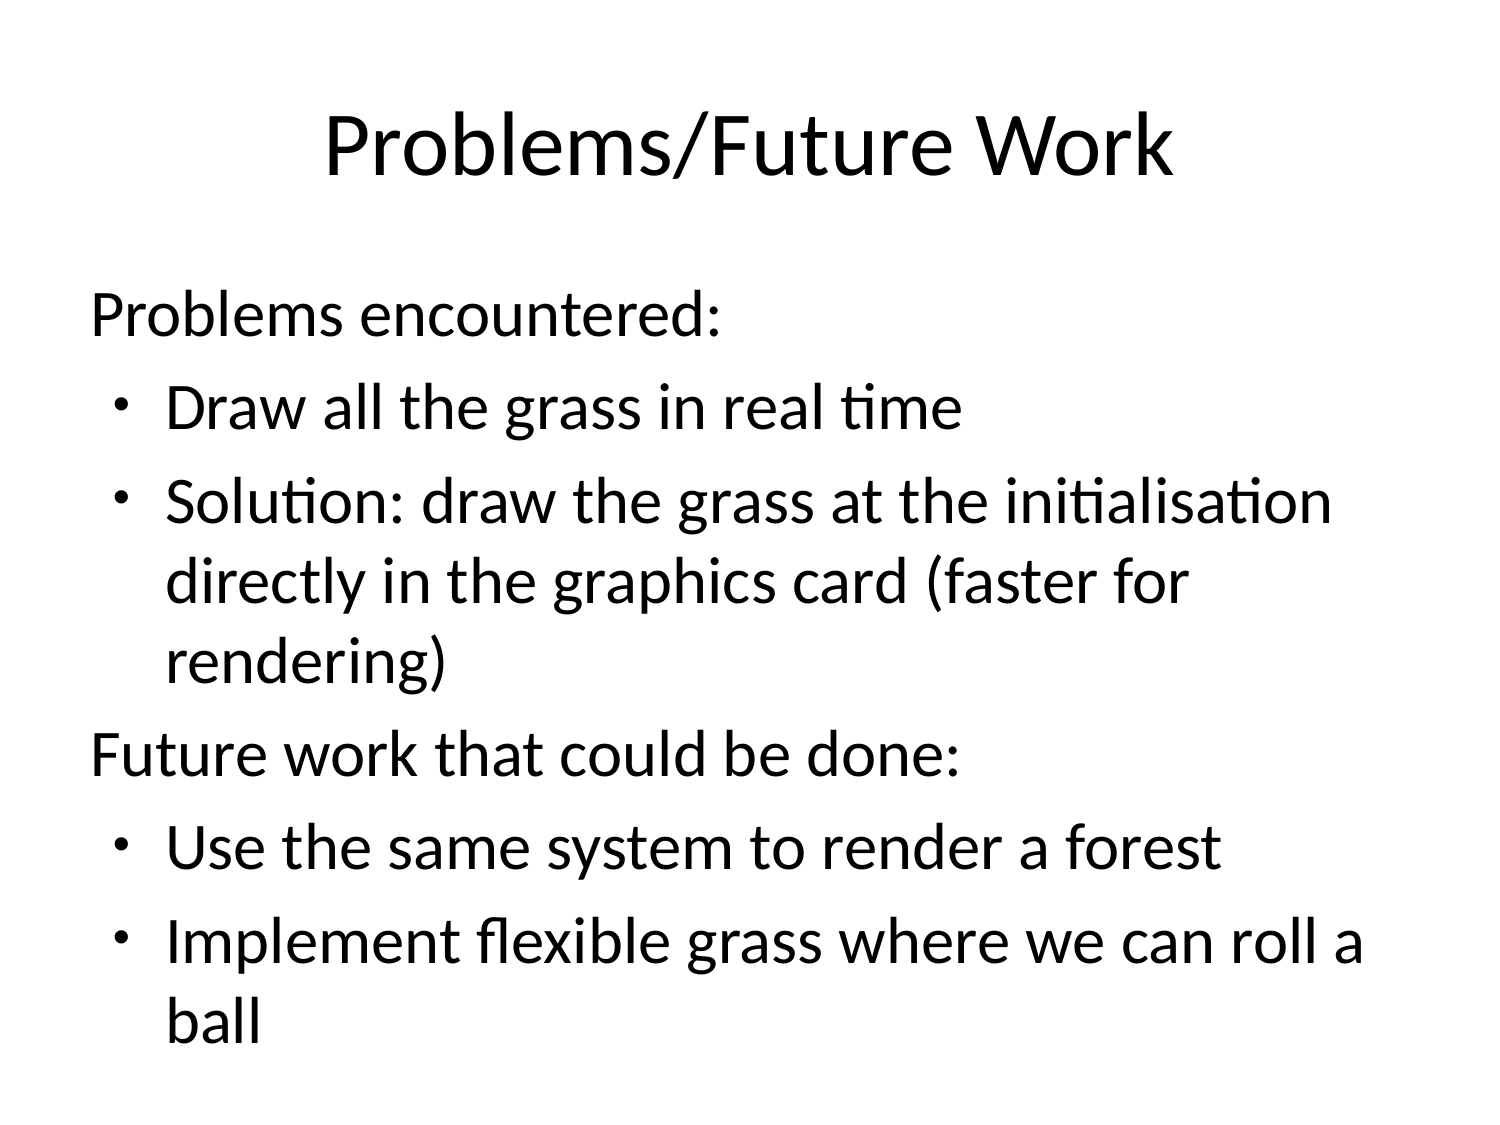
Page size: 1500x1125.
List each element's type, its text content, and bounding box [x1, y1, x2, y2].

list Problems encountered: Draw all the grass in real time Solution: draw the grass at the initialisation directly in the graphics card (faster for rendering) Future work that could be done: Use the same system to render a forest Implement flexible grass where we can roll a ball [75, 262, 1425, 1064]
title Problems/Future Work [75, 37, 1425, 241]
